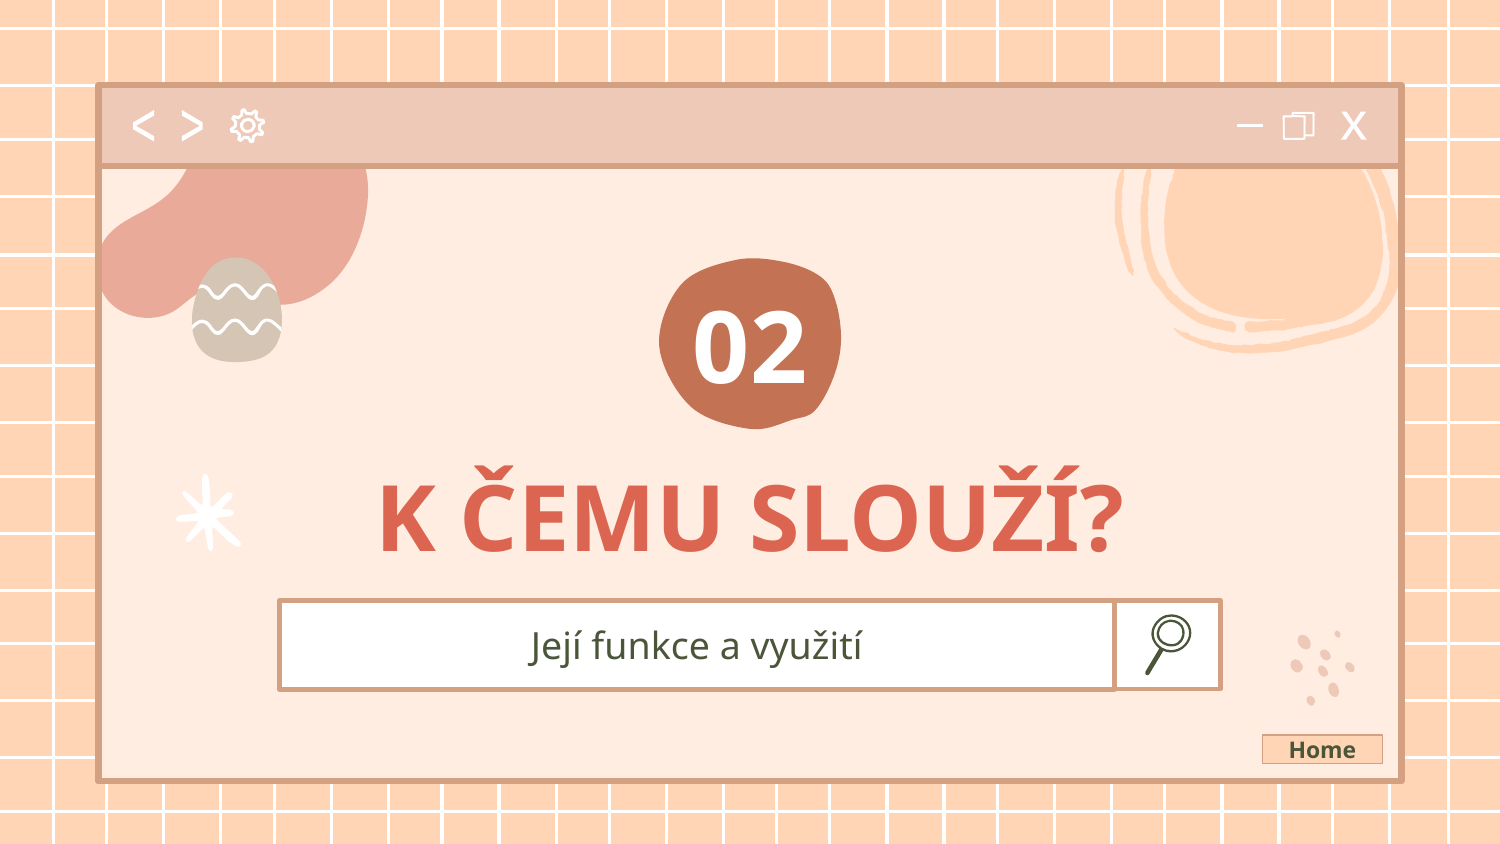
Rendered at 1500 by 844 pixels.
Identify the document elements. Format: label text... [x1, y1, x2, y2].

subtitle Její funkce a využití [277, 598, 1117, 692]
text_box [679, 258, 830, 286]
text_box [1289, 630, 1356, 706]
title 02 [658, 286, 842, 402]
text_box [1114, 600, 1221, 690]
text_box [1144, 614, 1194, 676]
title K ČEMU SLOUŽÍ? [279, 433, 1221, 596]
text_box Home [1262, 735, 1383, 764]
text_box [175, 473, 241, 552]
text_box [686, 402, 822, 430]
